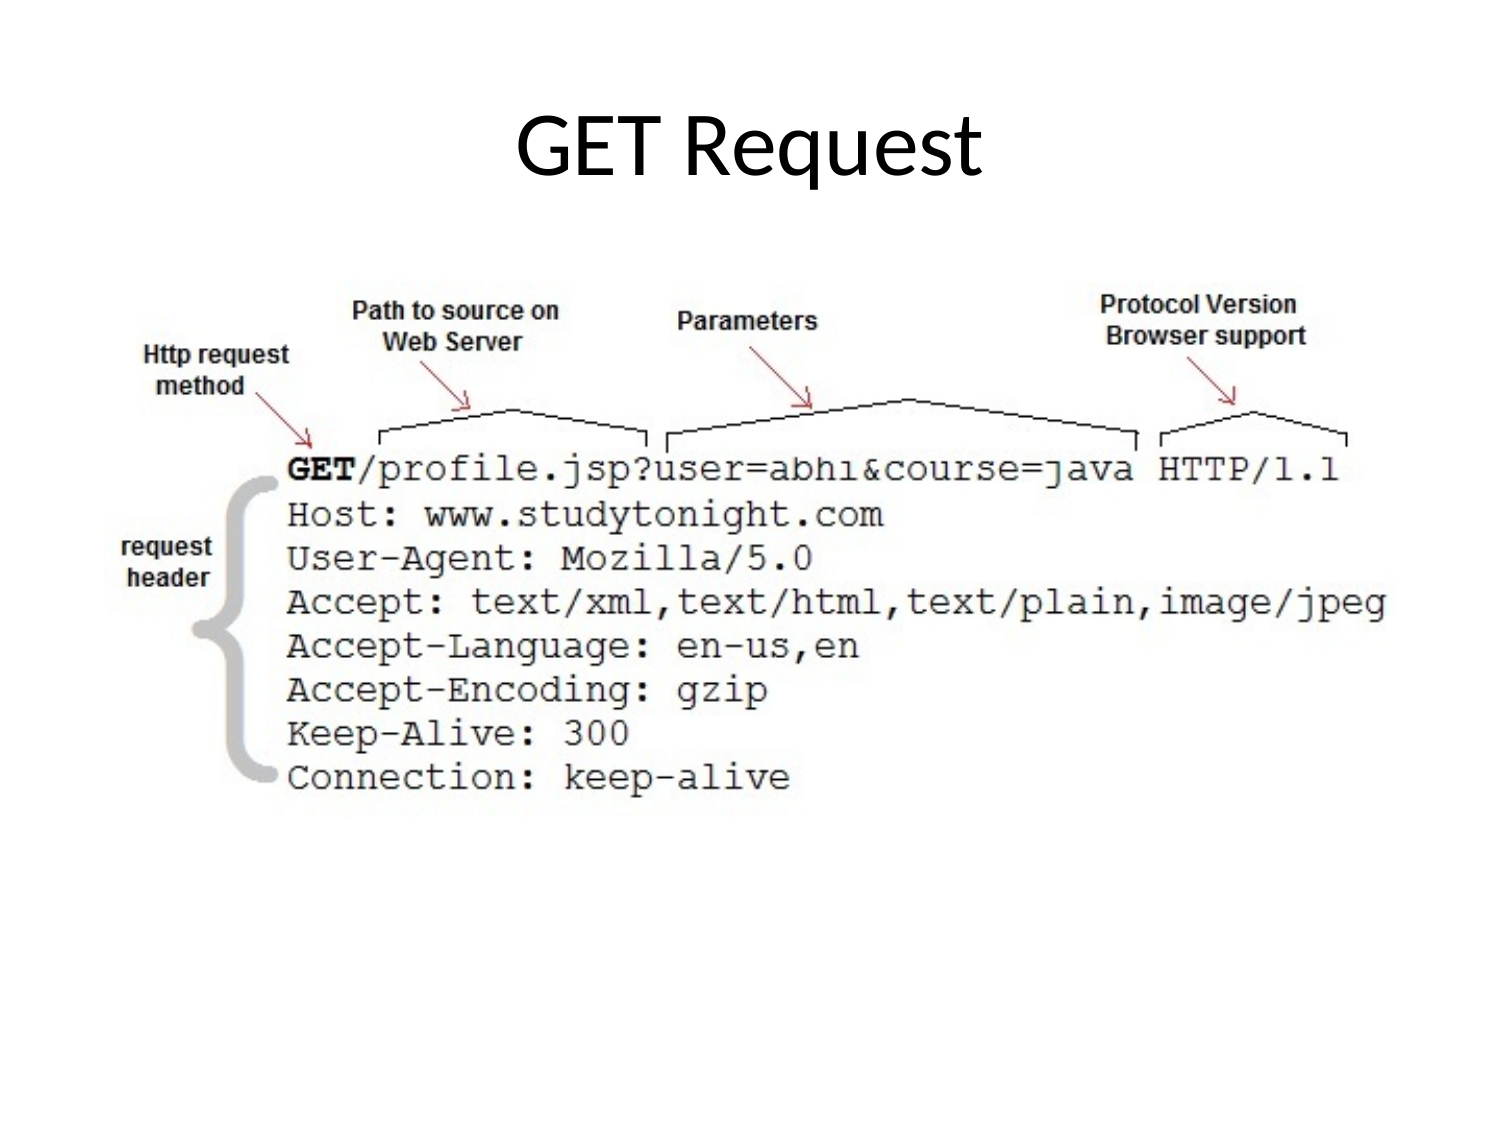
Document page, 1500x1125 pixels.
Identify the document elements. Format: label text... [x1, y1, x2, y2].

title GET Request [75, 45, 1425, 233]
picture [103, 249, 1396, 876]
